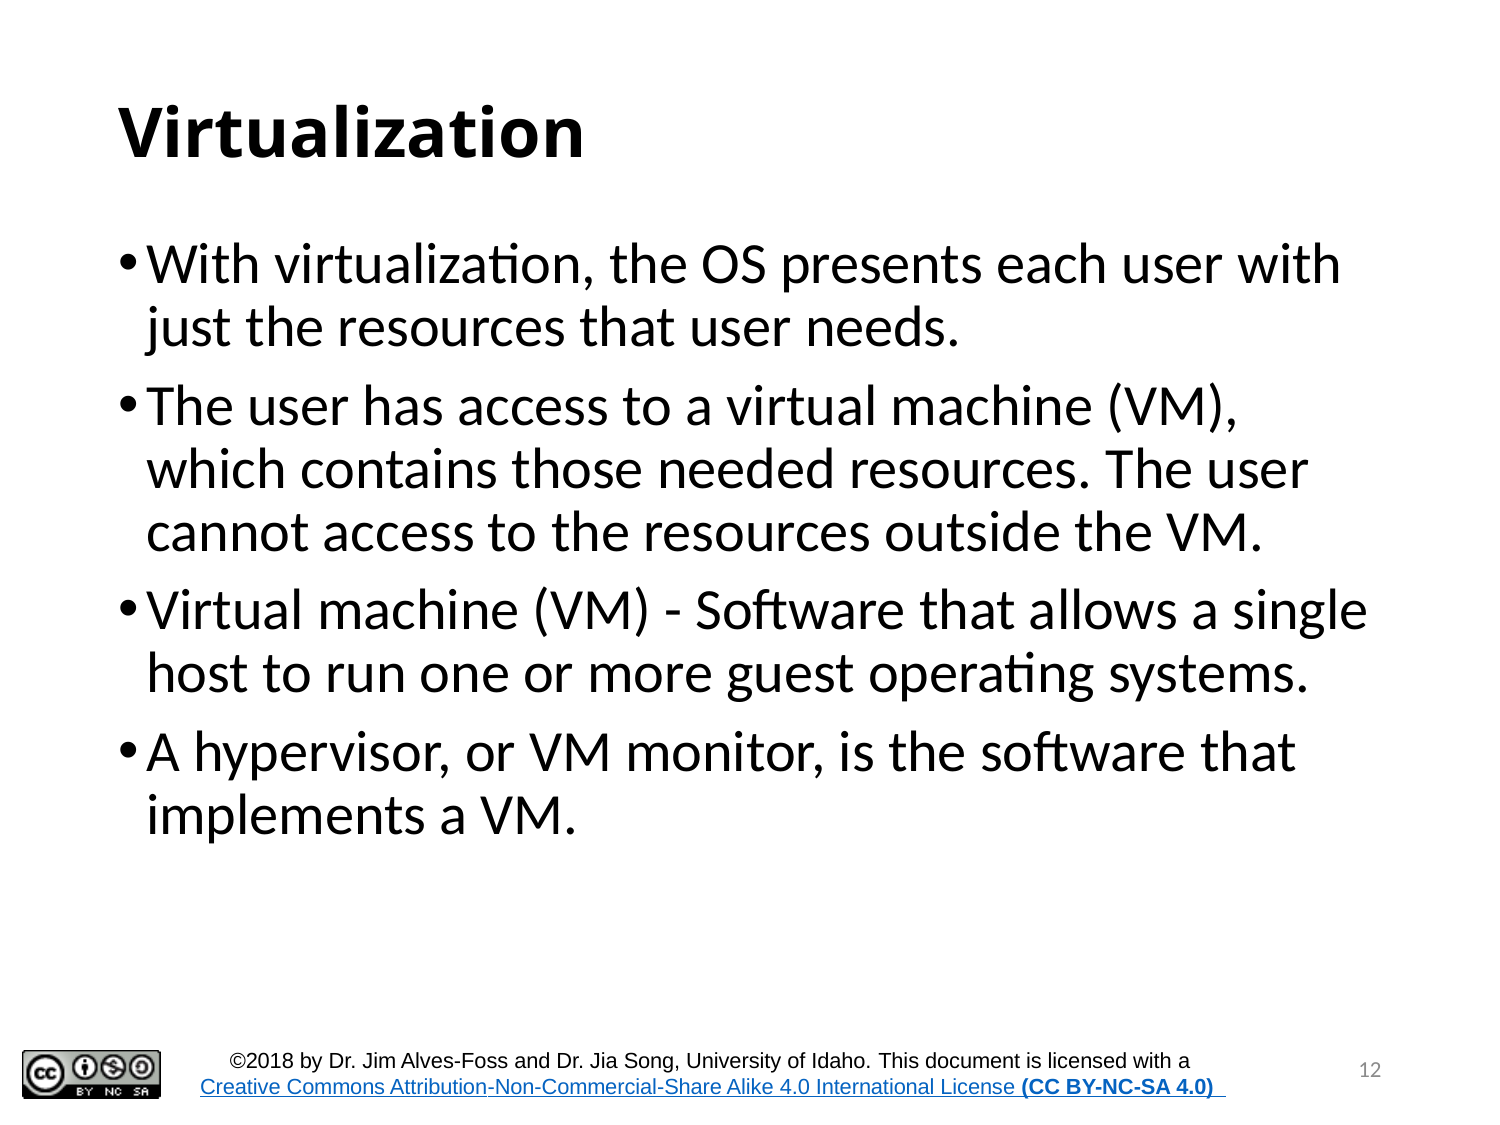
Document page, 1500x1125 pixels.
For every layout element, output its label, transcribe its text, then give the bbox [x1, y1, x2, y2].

slide_number 12 [1315, 1038, 1397, 1099]
title Virtualization [102, 59, 1398, 211]
list With virtualization, the OS presents each user with just the resources that user needs. The user has access to a virtual machine (VM), which contains those needed resources. The user cannot access to the resources outside the VM. Virtual machine (VM) - Software that allows a single host to run one or more guest operating systems. A hypervisor, or VM monitor, is the software that implements a VM. [102, 225, 1398, 1014]
picture [22, 1050, 161, 1099]
